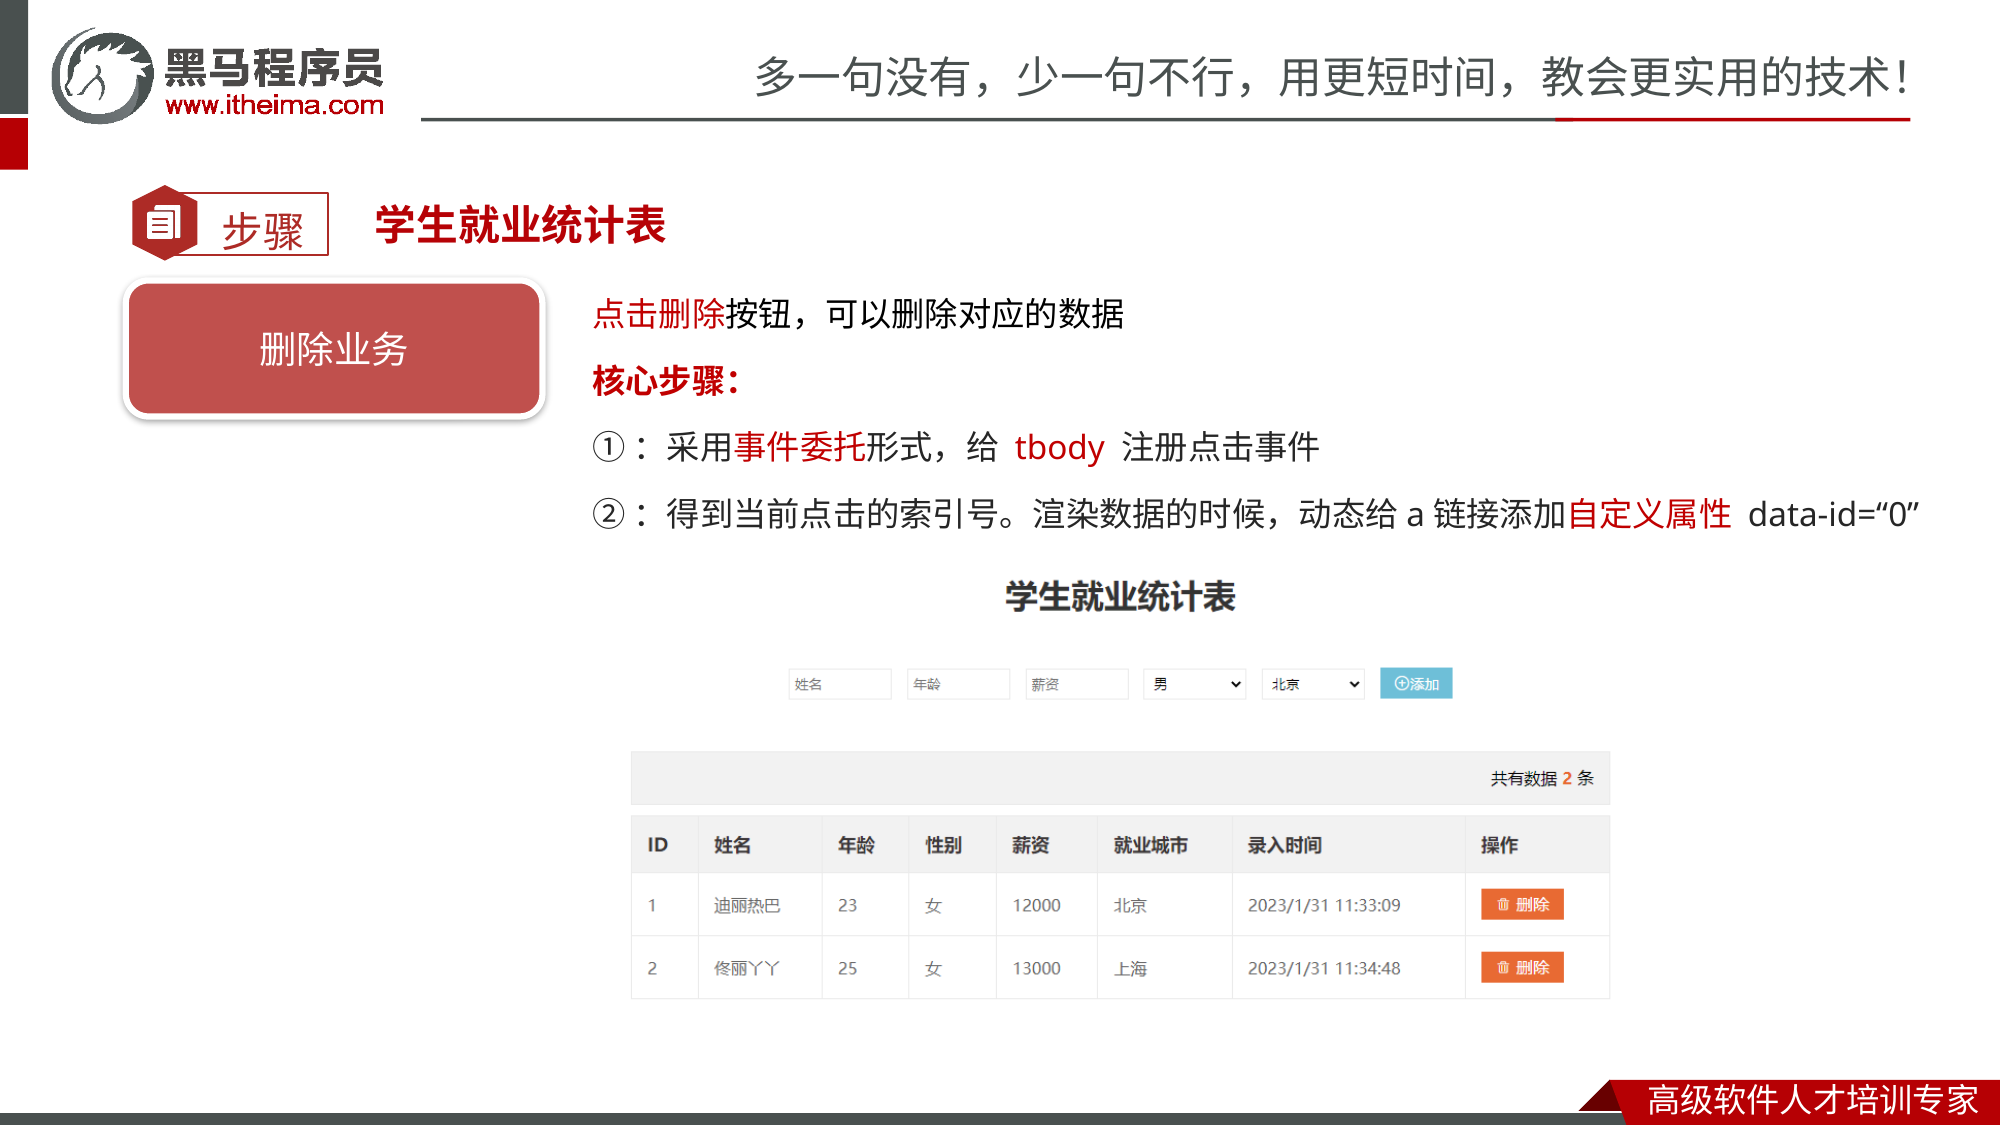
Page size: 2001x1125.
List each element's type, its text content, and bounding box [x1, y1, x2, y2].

list 点击删除按钮，可以删除对应的数据 核心步骤： ①：采用事件委托形式，给 tbody 注册点击事件 ②：得到当前点击的索引号。渲染数据的时候，动态给a链接添加自定义属性 data-id=“0” ③：根据索引号，利用 splice 删除数组这条数据 ④：重新渲染页面 ⑤：把最新 arr 数组存入本地存储 [577, 266, 1952, 1013]
picture [147, 205, 181, 239]
picture [50, 26, 384, 125]
list 学生就业统计表 [360, 181, 1872, 267]
picture [599, 556, 1633, 1023]
text_box 删除业务 [122, 277, 546, 420]
